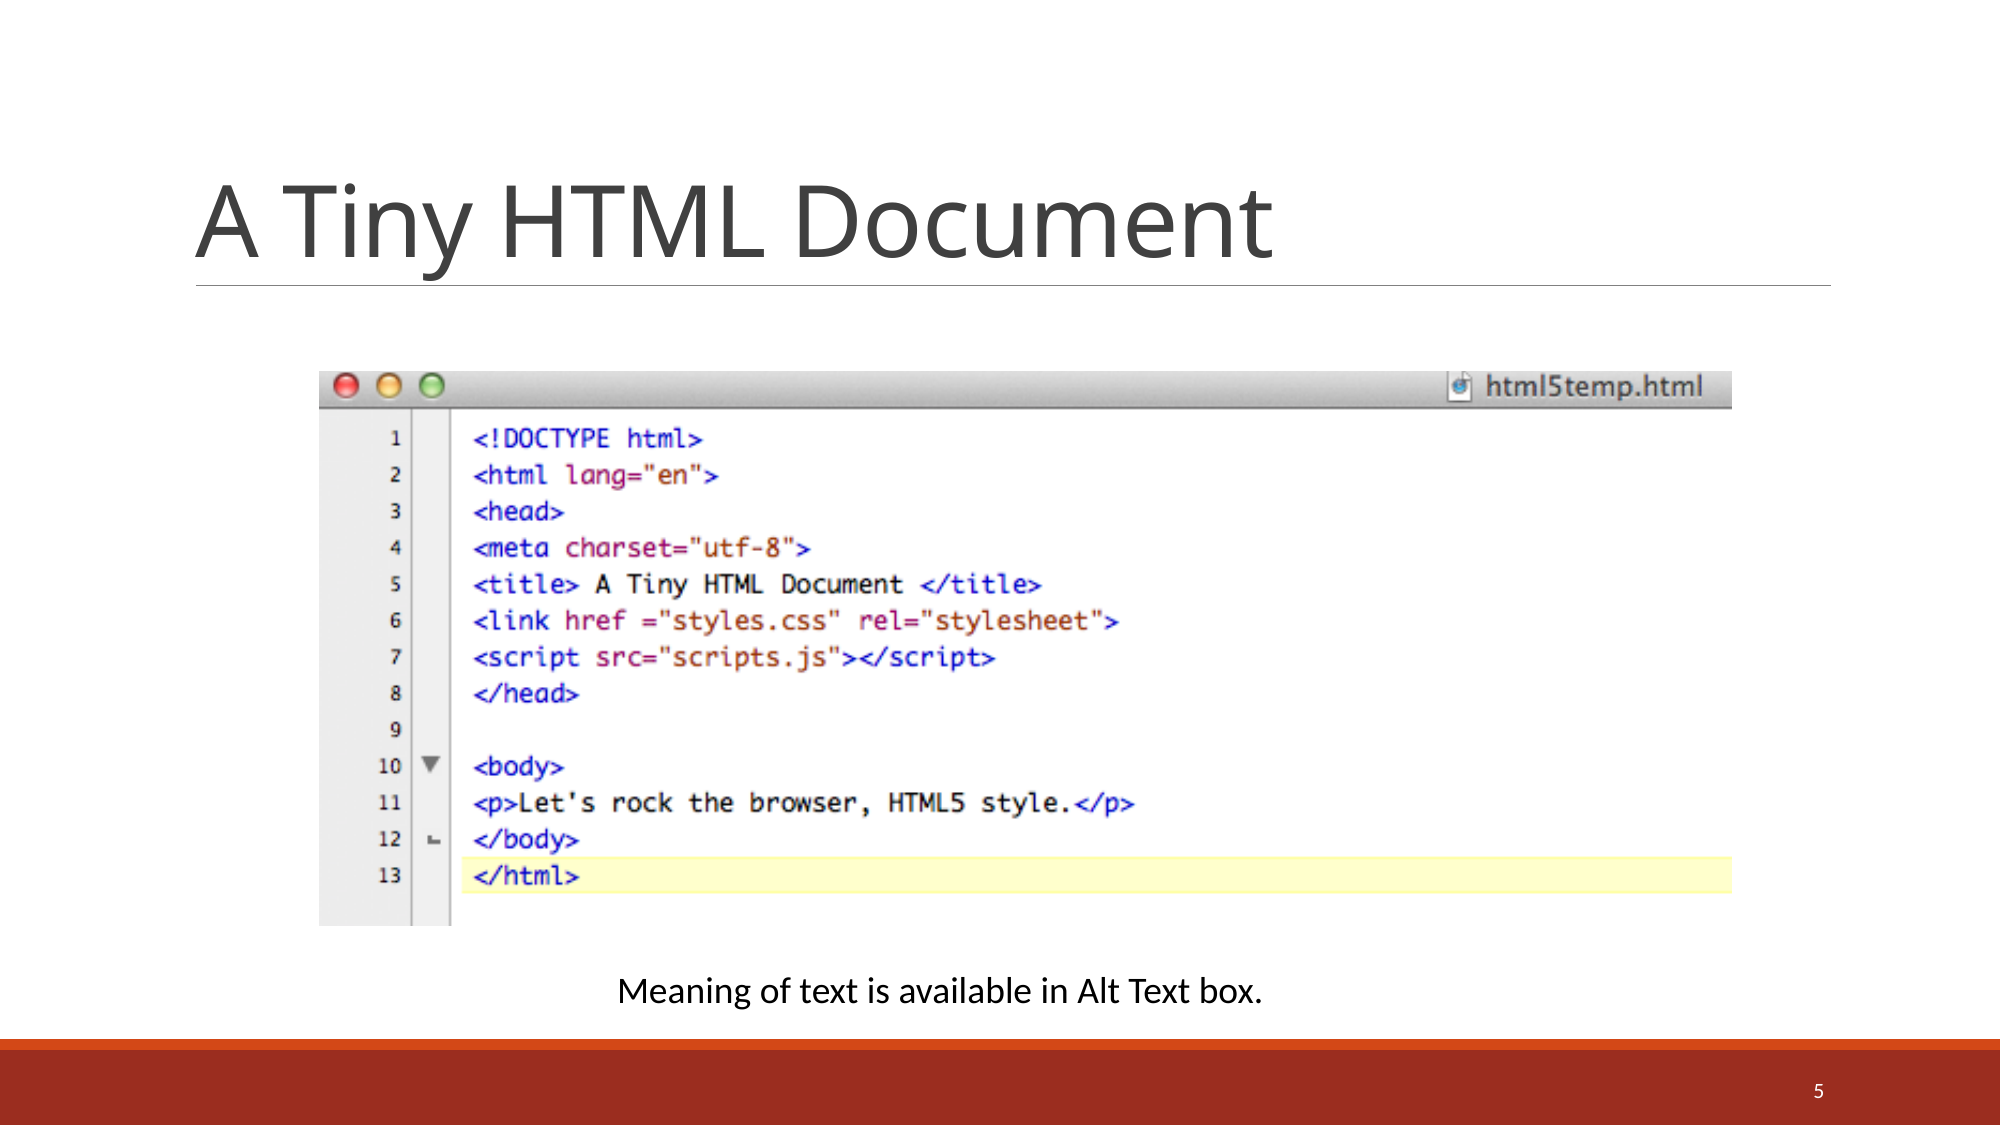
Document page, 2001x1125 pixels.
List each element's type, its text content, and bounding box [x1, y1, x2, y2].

title A Tiny HTML Document [180, 47, 1830, 285]
slide_number 5 [1624, 1059, 1840, 1120]
text_box Meaning of text is available in Alt Text box. [602, 958, 1280, 1019]
picture [318, 370, 1733, 927]
